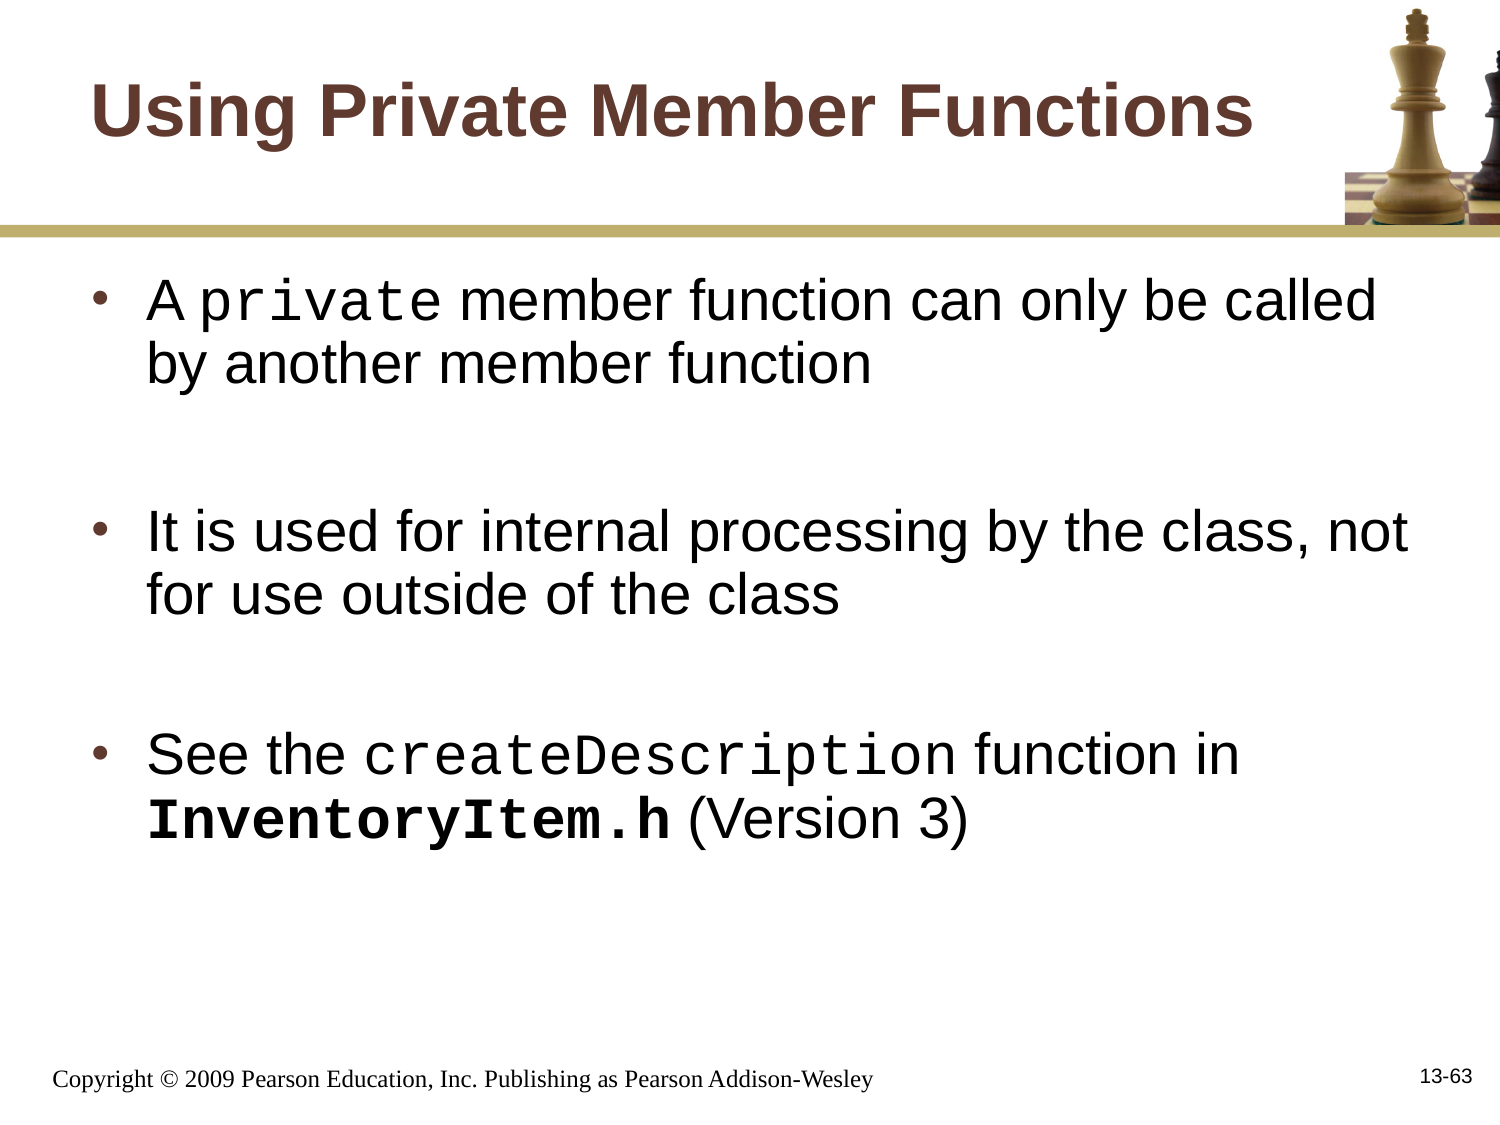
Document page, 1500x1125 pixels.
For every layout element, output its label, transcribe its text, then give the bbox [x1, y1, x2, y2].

list A private member function can only be called by another member function It is used for internal processing by the class, not for use outside of the class See the createDescription function in InventoryItem.h (Version 3) [75, 262, 1438, 938]
slide_number 13-63 [1175, 1037, 1488, 1113]
title Using Private Member Functions [75, 12, 1325, 200]
